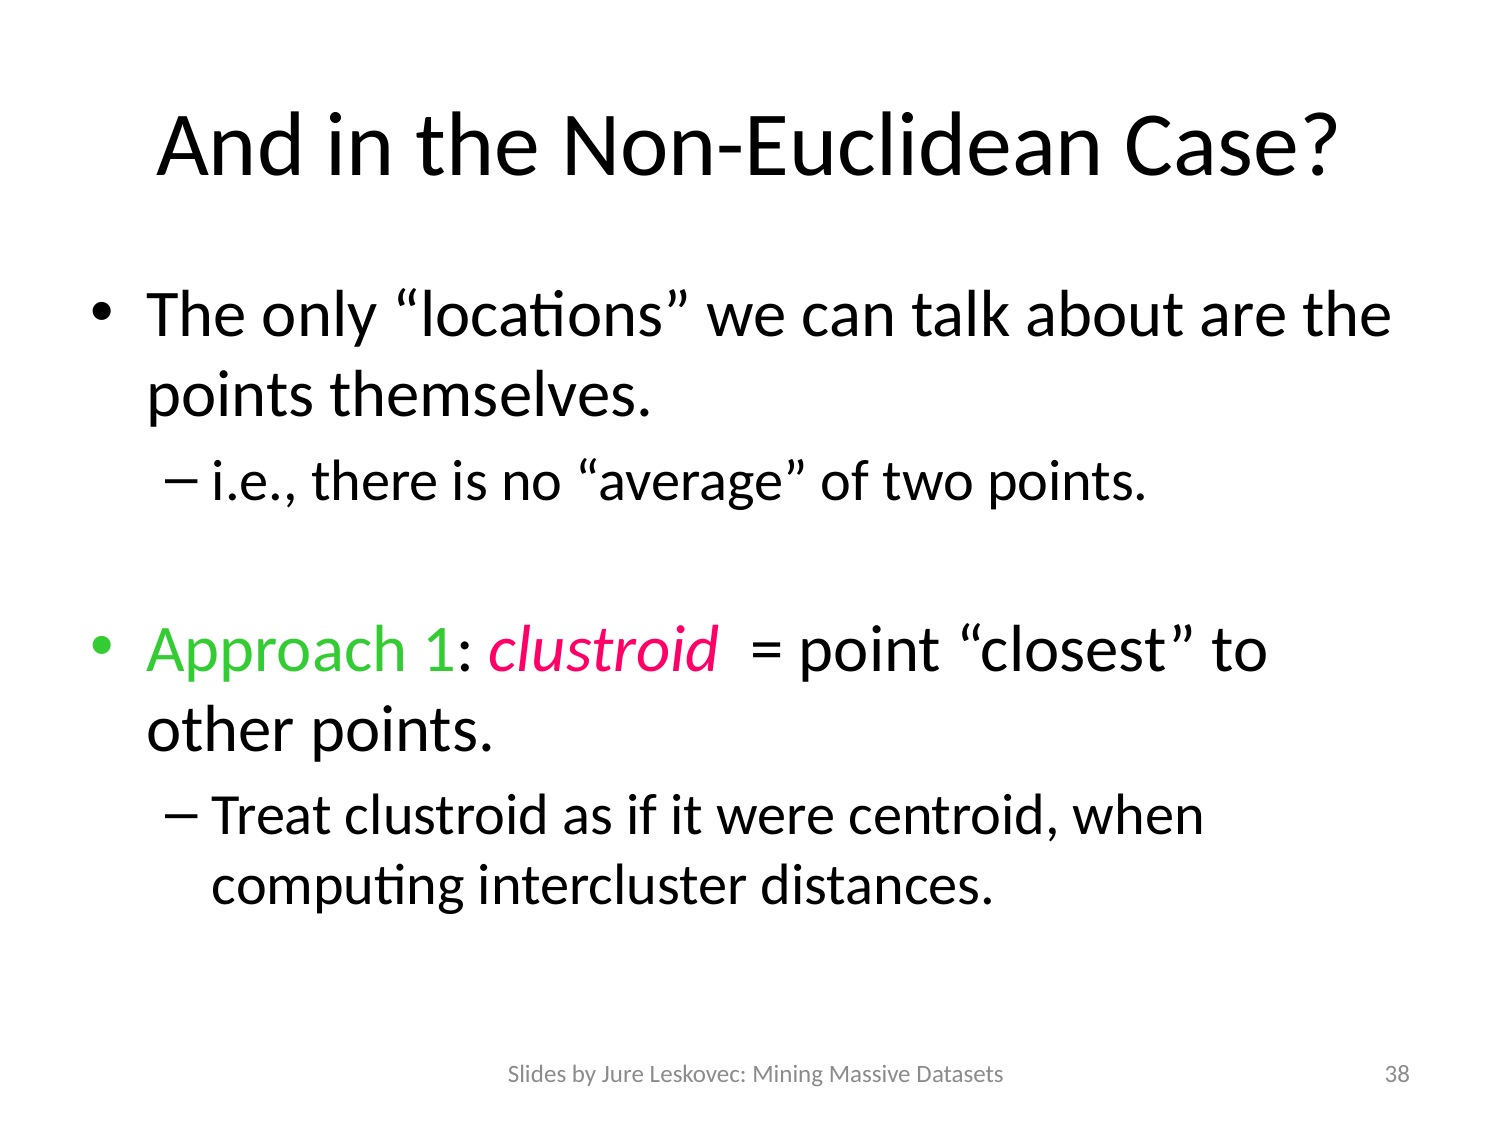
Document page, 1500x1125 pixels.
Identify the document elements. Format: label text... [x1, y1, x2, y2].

title And in the Non-Euclidean Case? [75, 45, 1425, 233]
footer Slides by Jure Leskovec: Mining Massive Datasets [450, 1042, 1063, 1103]
slide_number 38 [1074, 1042, 1425, 1103]
list The only “locations” we can talk about are the points themselves. i.e., there is no “average” of two points. Approach 1: clustroid = point “closest” to other points. Treat clustroid as if it were centroid, when computing intercluster distances. [75, 262, 1425, 1005]
